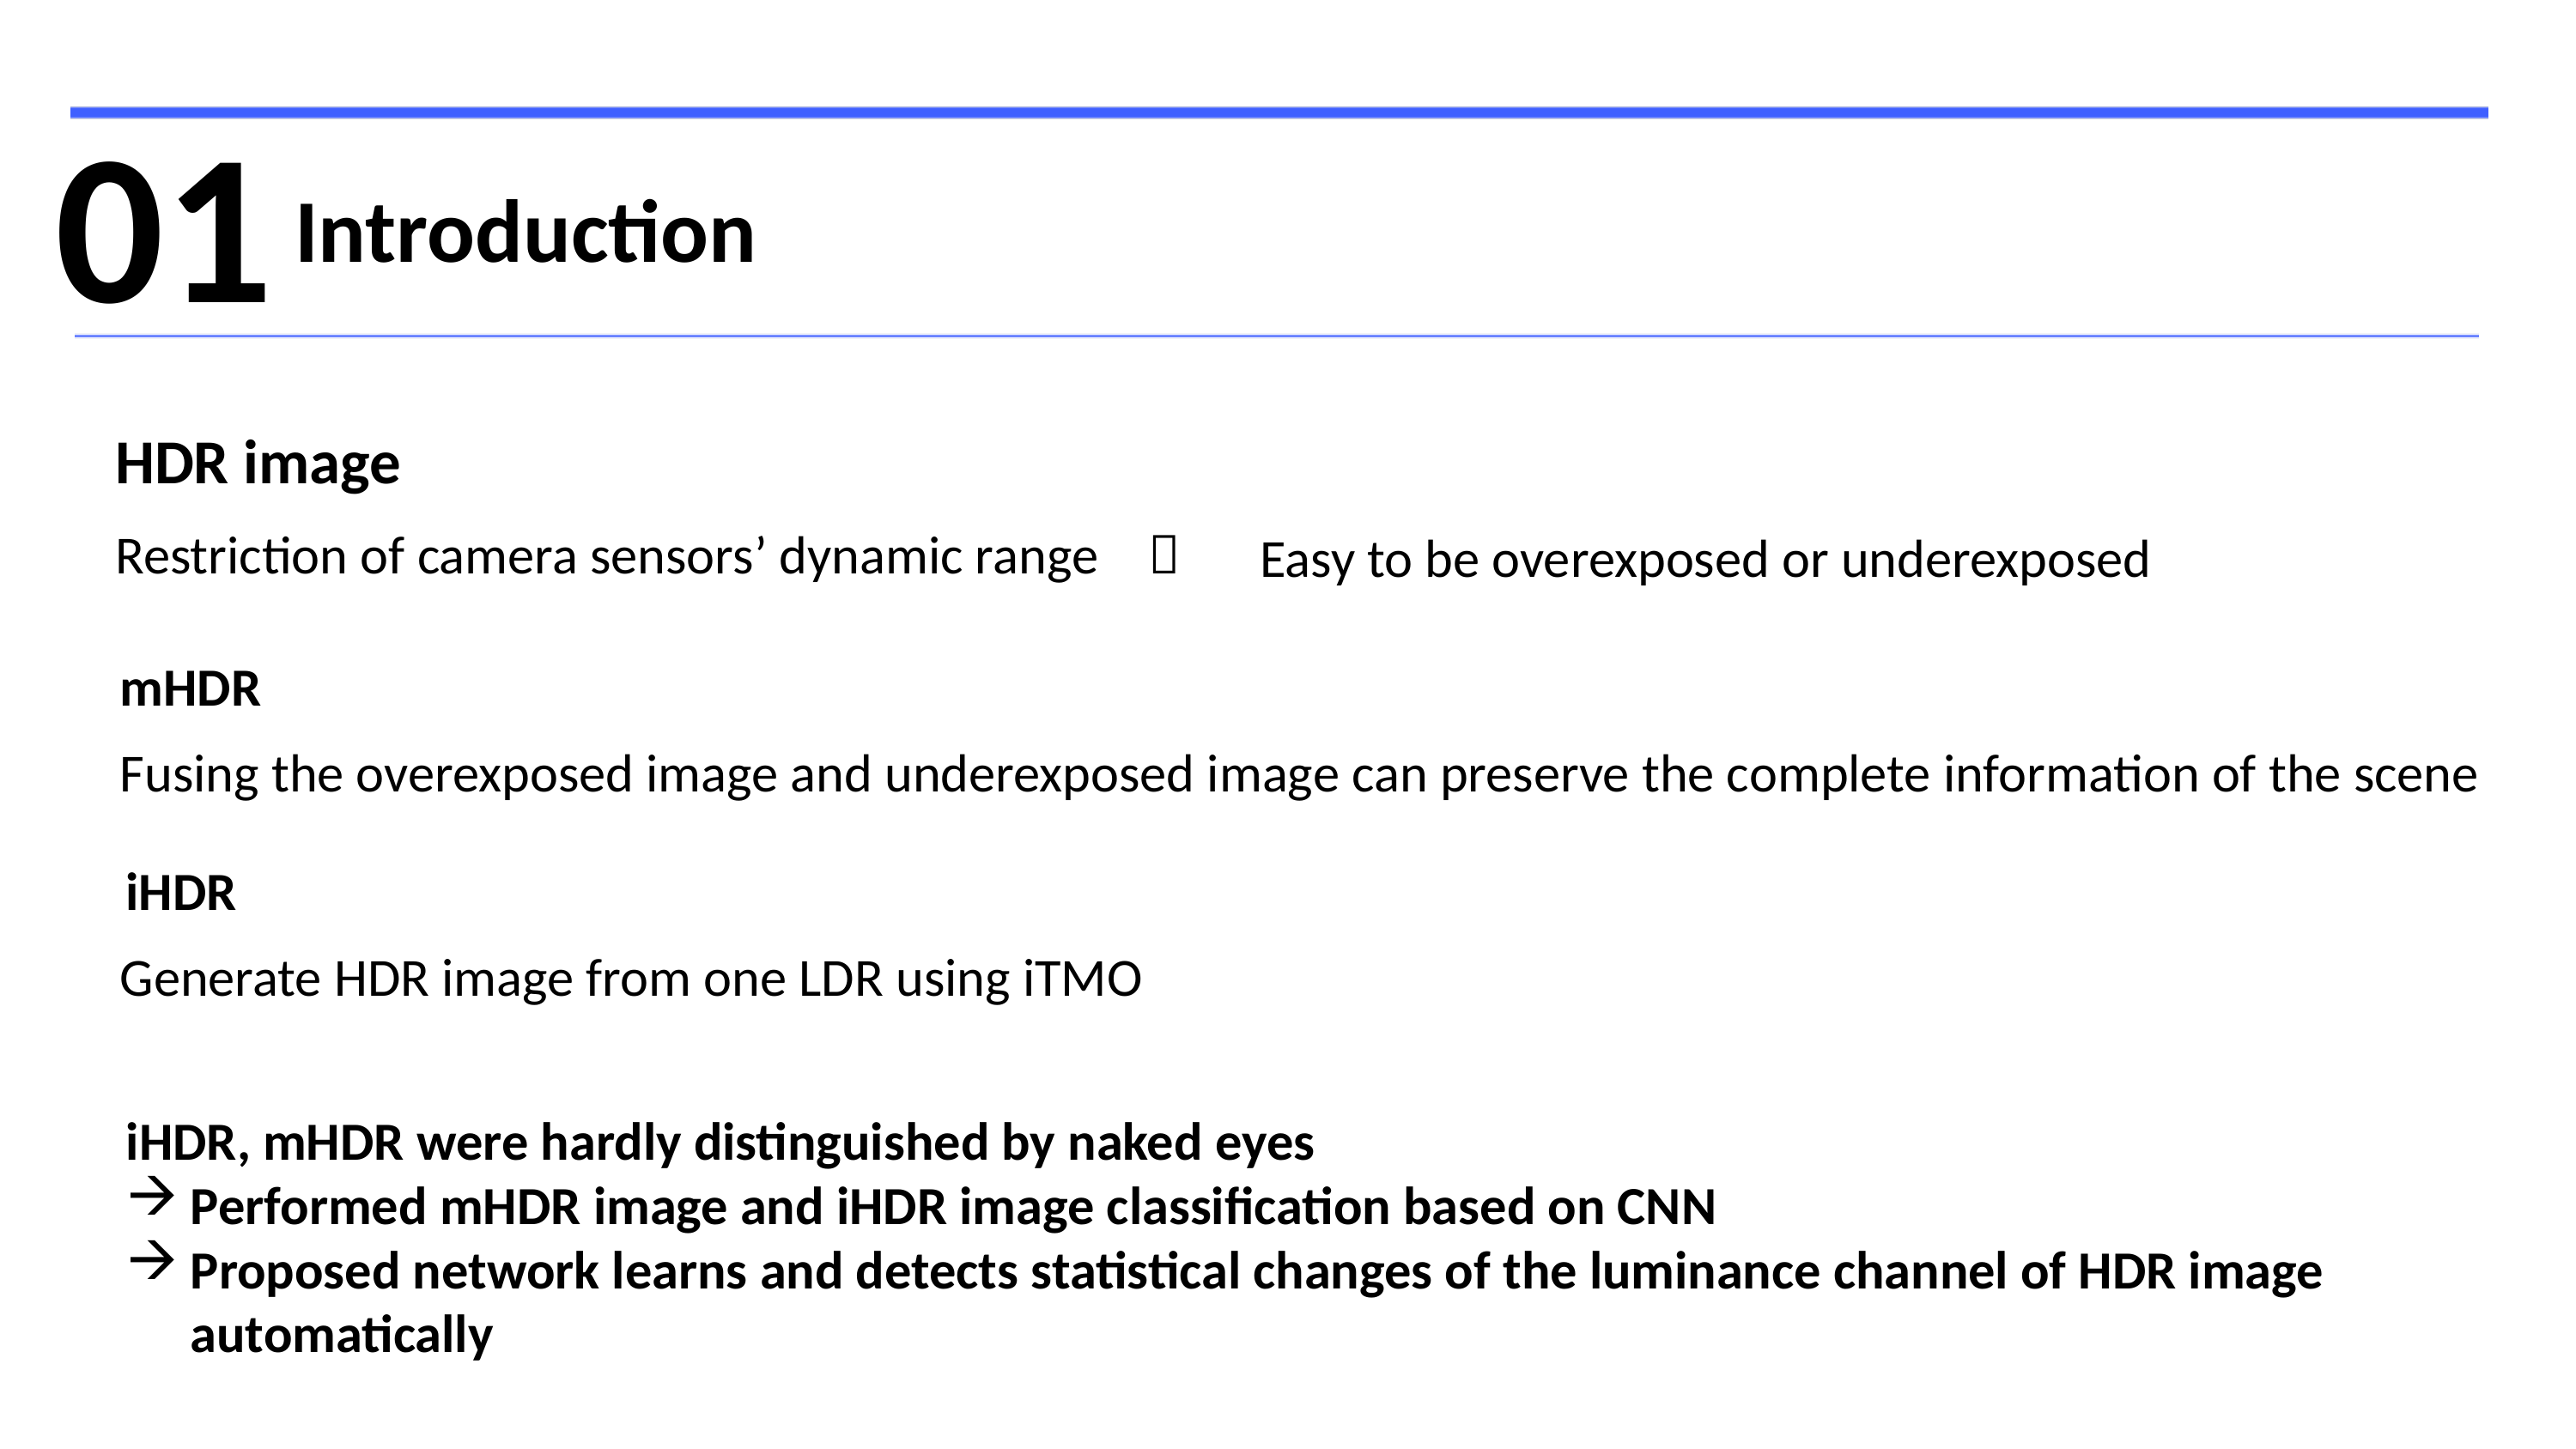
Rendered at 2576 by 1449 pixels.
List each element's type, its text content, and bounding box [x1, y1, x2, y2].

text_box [70, 91, 2489, 135]
text_box mHDR [106, 646, 520, 724]
text_box Easy to be overexposed or underexposed [1247, 517, 2573, 595]
text_box Restriction of camera sensors’ dynamic range  [102, 513, 1429, 591]
text_box iHDR, mHDR were hardly distinguished by naked eyes Performed mHDR image and iHDR image classification based on CNN Proposed network learns and detects statistical changes of the luminance channel of HDR image automatically [113, 1100, 2351, 1370]
text_box iHDR [112, 850, 526, 928]
text_box Fusing the overexposed image and underexposed image can preserve the complete information of the scene [106, 731, 2566, 809]
text_box Introduction [558, 166, 1001, 287]
text_box HDR image [102, 415, 515, 503]
text_box 01 [42, 82, 558, 353]
text_box Generate HDR image from one LDR using iTMO [106, 936, 2566, 1014]
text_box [75, 332, 2479, 341]
